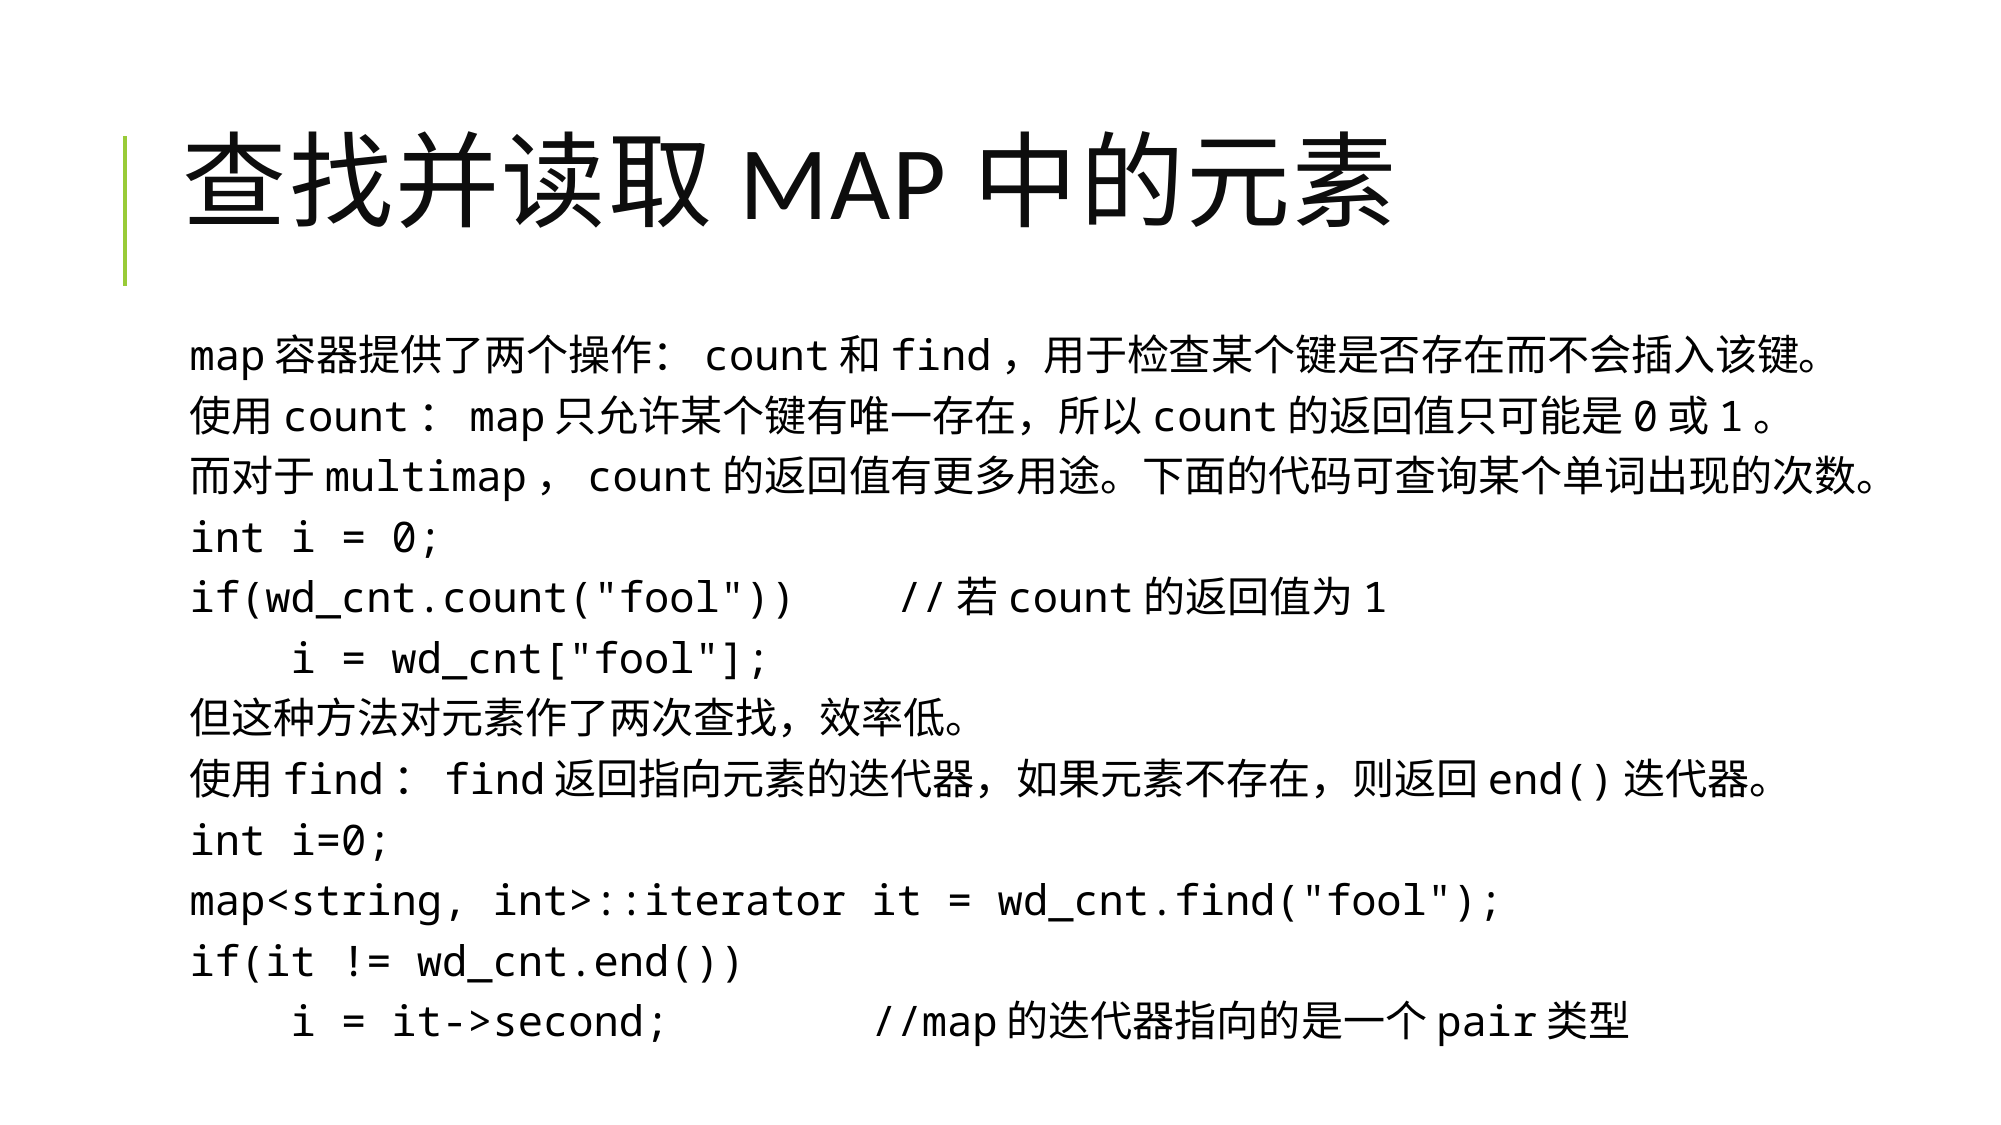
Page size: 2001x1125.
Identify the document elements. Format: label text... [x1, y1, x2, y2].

title 查找并读取map中的元素 [168, 96, 1763, 283]
list map容器提供了两个操作：count和find，用于检查某个键是否存在而不会插入该键。 使用count：map只允许某个键有唯一存在，所以count的返回值只可能是0或1。 而对于multimap，count的返回值有更多用途。下面的代码可查询某个单词出现的次数。 int i = 0; if(wd_cnt.count("fool")) //若count的返回值为1 i = wd_cnt["fool"]; 但这种方法对元素作了两次查找，效率低。 使用find：find返回指向元素的迭代器，如果元素不存在，则返回end()迭代器。 int i=0; map<string, int>::iterator it = wd_cnt.find("fool"); if(it != wd_cnt.end()) i = it->second; //map的迭代器指向的是一个pair类型 [168, 310, 1875, 1079]
